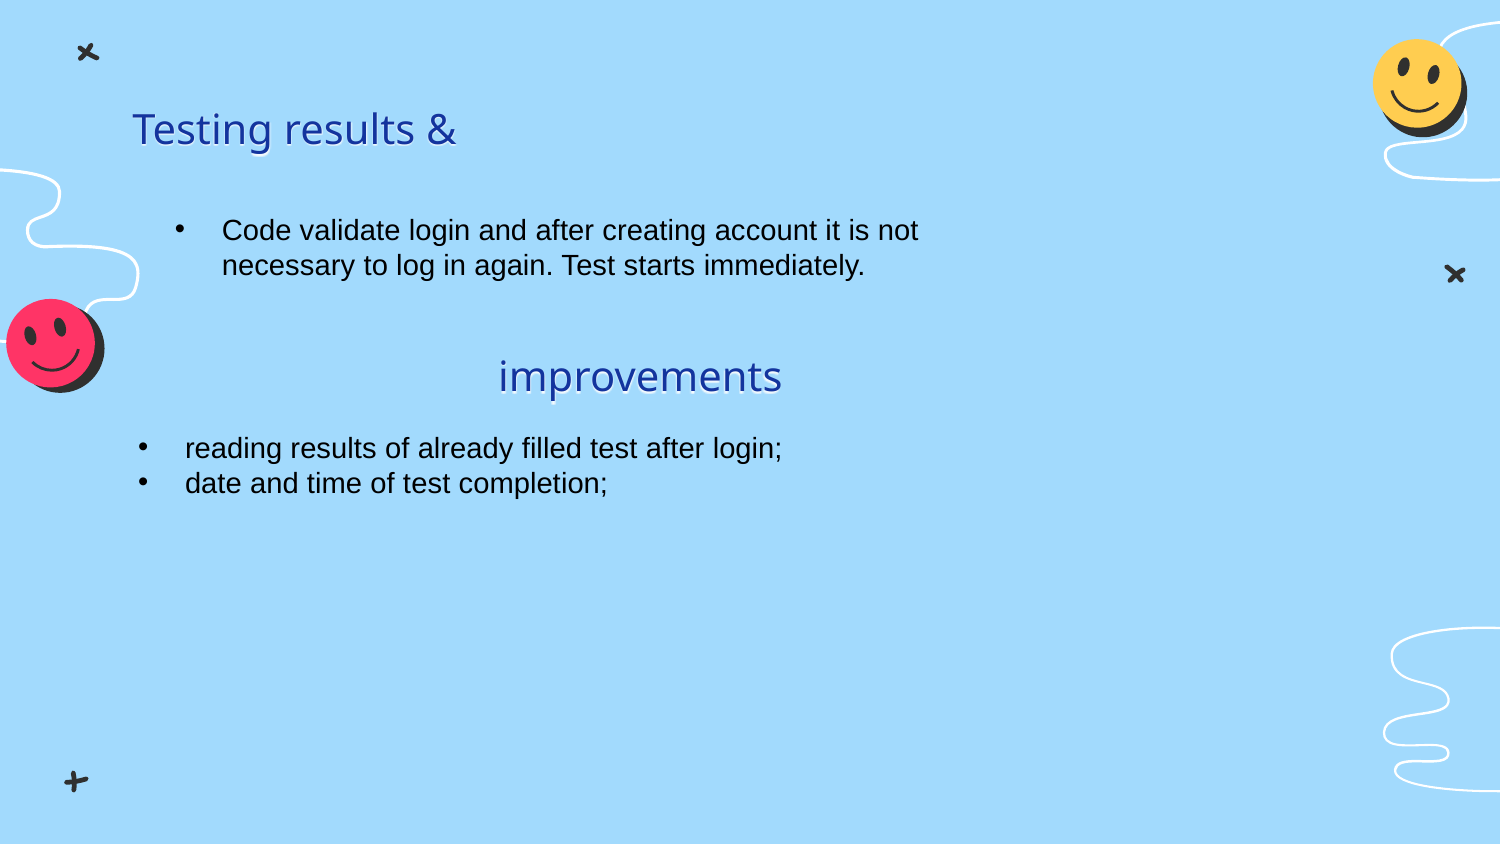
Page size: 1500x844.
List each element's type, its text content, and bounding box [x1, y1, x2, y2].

text_box improvements [483, 335, 942, 430]
text_box reading results of already filled test after login; date and time of test completion; [123, 421, 799, 542]
text_box Code validate login and after creating account it is not necessary to log in again. Test starts immediately. [160, 203, 1051, 429]
title Testing results & [117, 87, 956, 182]
